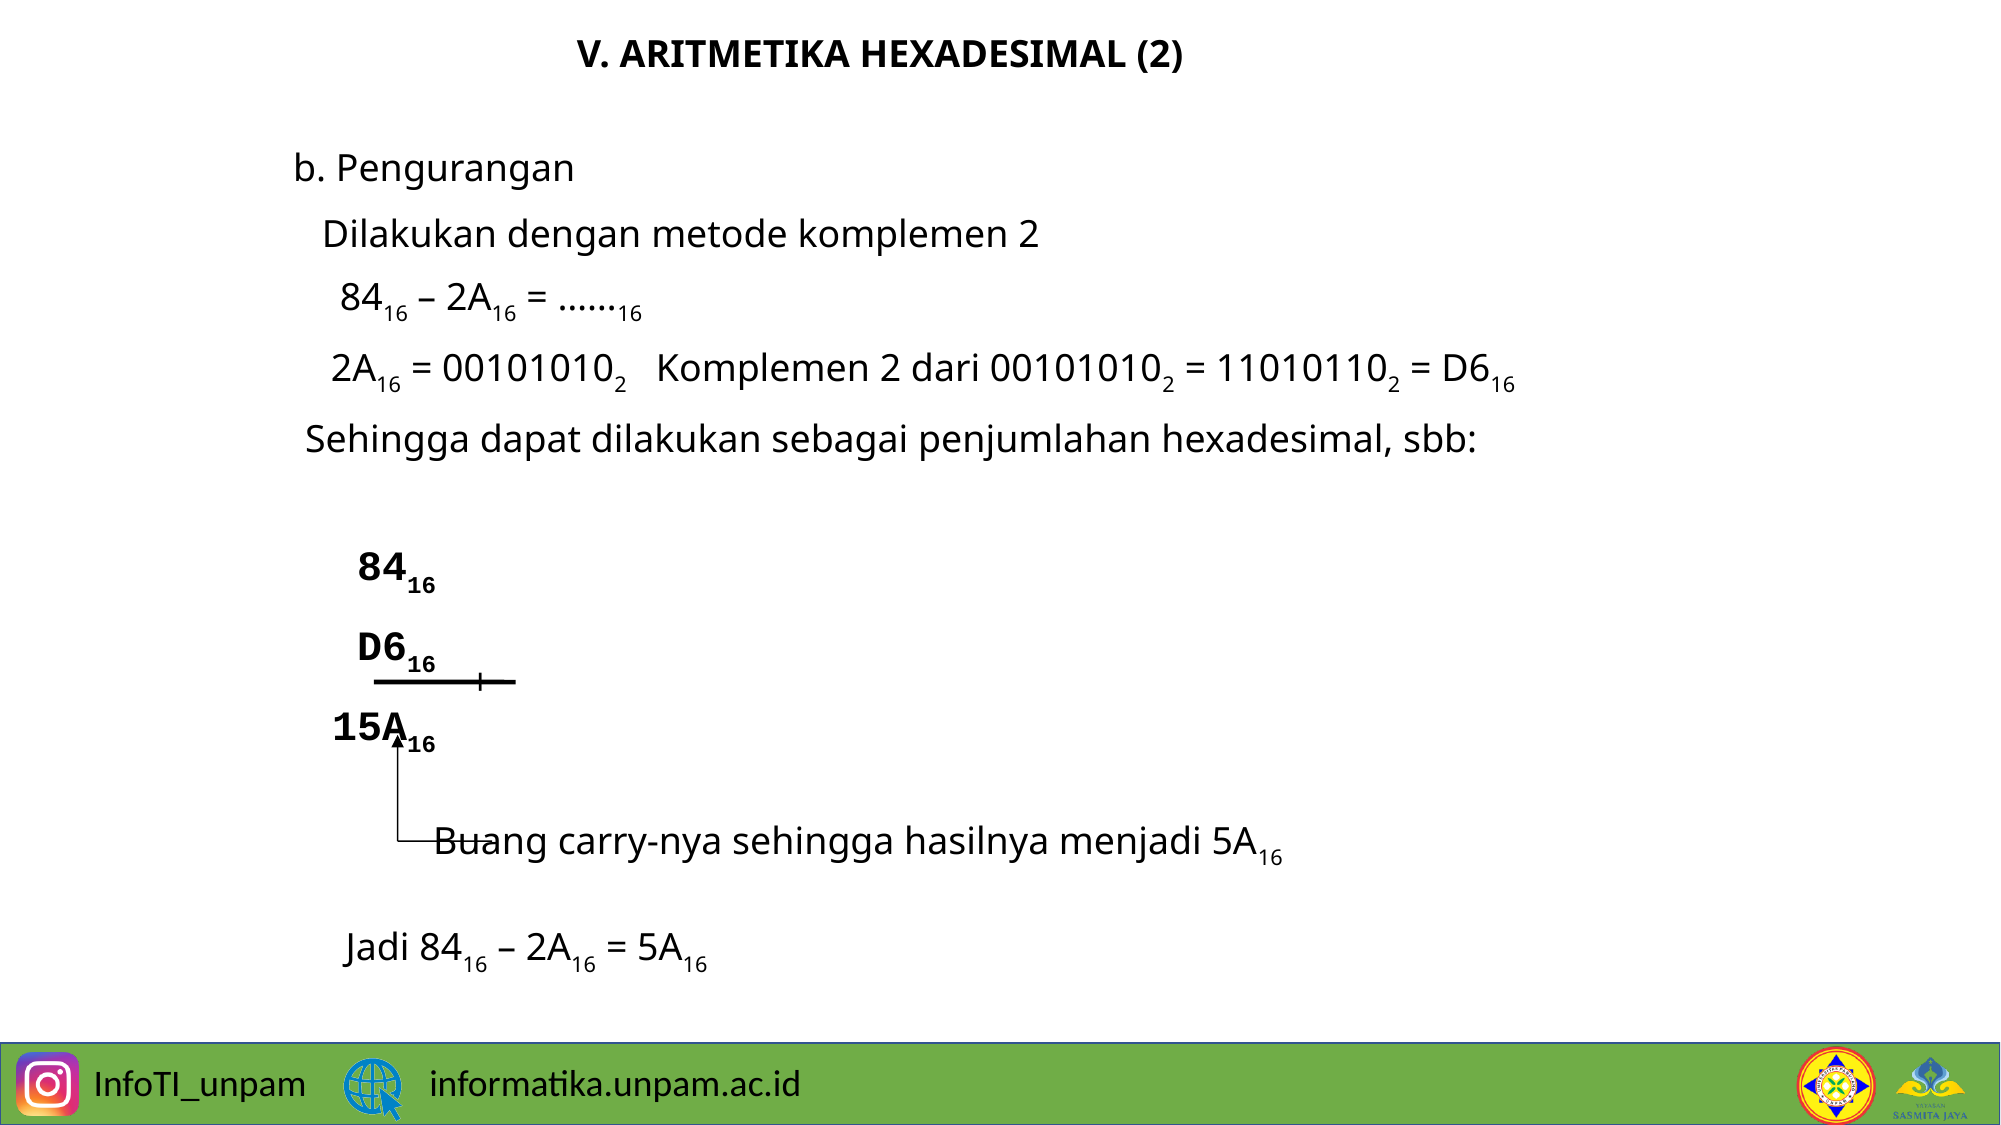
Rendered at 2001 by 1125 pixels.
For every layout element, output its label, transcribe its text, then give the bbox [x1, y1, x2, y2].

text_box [370, 531, 1343, 976]
picture [335, 1053, 411, 1125]
text_box Komplemen 2 dari 001010102 = 110101102 = D616 [641, 336, 1643, 405]
picture [1793, 1044, 1984, 1125]
text_box b. Pengurangan [278, 136, 703, 196]
text_box 2A16 = 001010102 [316, 336, 641, 405]
text_box V. ARITMETIKA HEXADESIMAL (2) [562, 23, 1312, 83]
picture [16, 1052, 79, 1116]
text_box 8416 – 2A16 = ……16 [325, 265, 770, 334]
text_box Sehingga dapat dilakukan sebagai penjumlahan hexadesimal, sbb: [290, 407, 1606, 468]
text_box Dilakukan dengan metode komplemen 2 [307, 202, 1168, 263]
